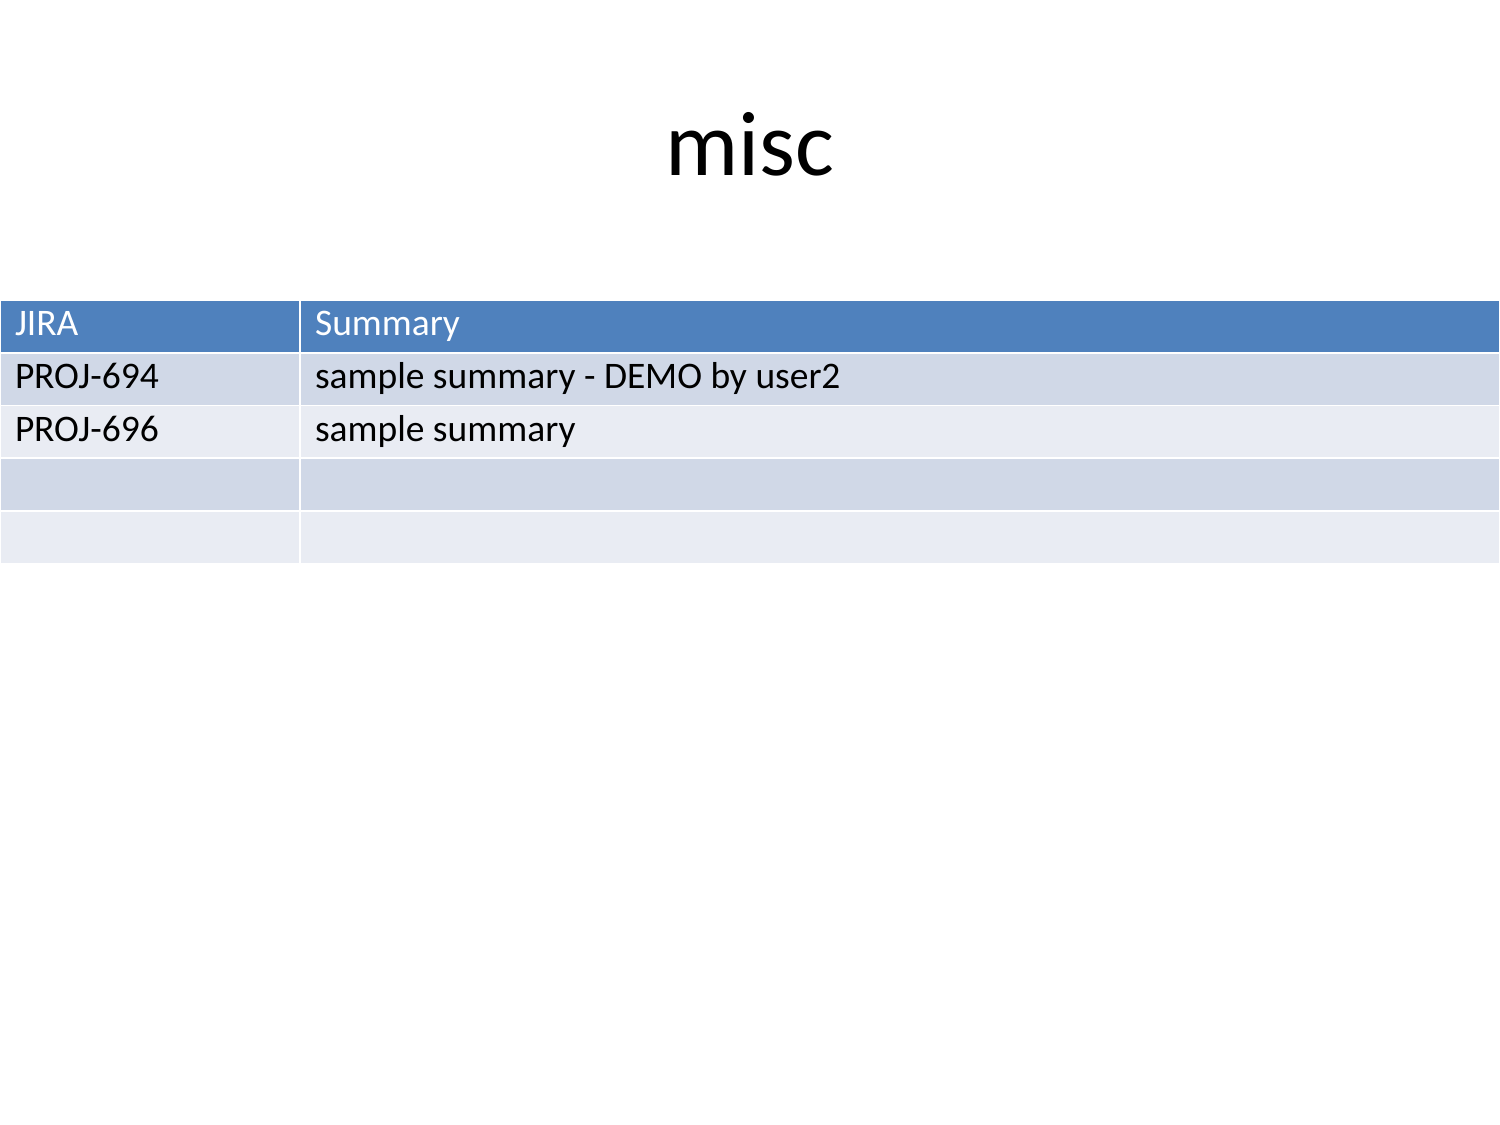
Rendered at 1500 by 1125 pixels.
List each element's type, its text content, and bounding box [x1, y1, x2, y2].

table_cell [301, 512, 1499, 563]
table_cell [1, 512, 299, 563]
table_cell [1, 459, 299, 510]
table_cell sample summary [301, 406, 1499, 457]
table_cell PROJ-696 [1, 406, 299, 457]
table_header Summary [301, 301, 1499, 352]
title misc [75, 45, 1425, 233]
table_header JIRA [1, 301, 299, 352]
table_cell PROJ-694 [1, 354, 299, 405]
table_cell [301, 459, 1499, 510]
table_cell sample summary - DEMO by user2 [301, 354, 1499, 405]
